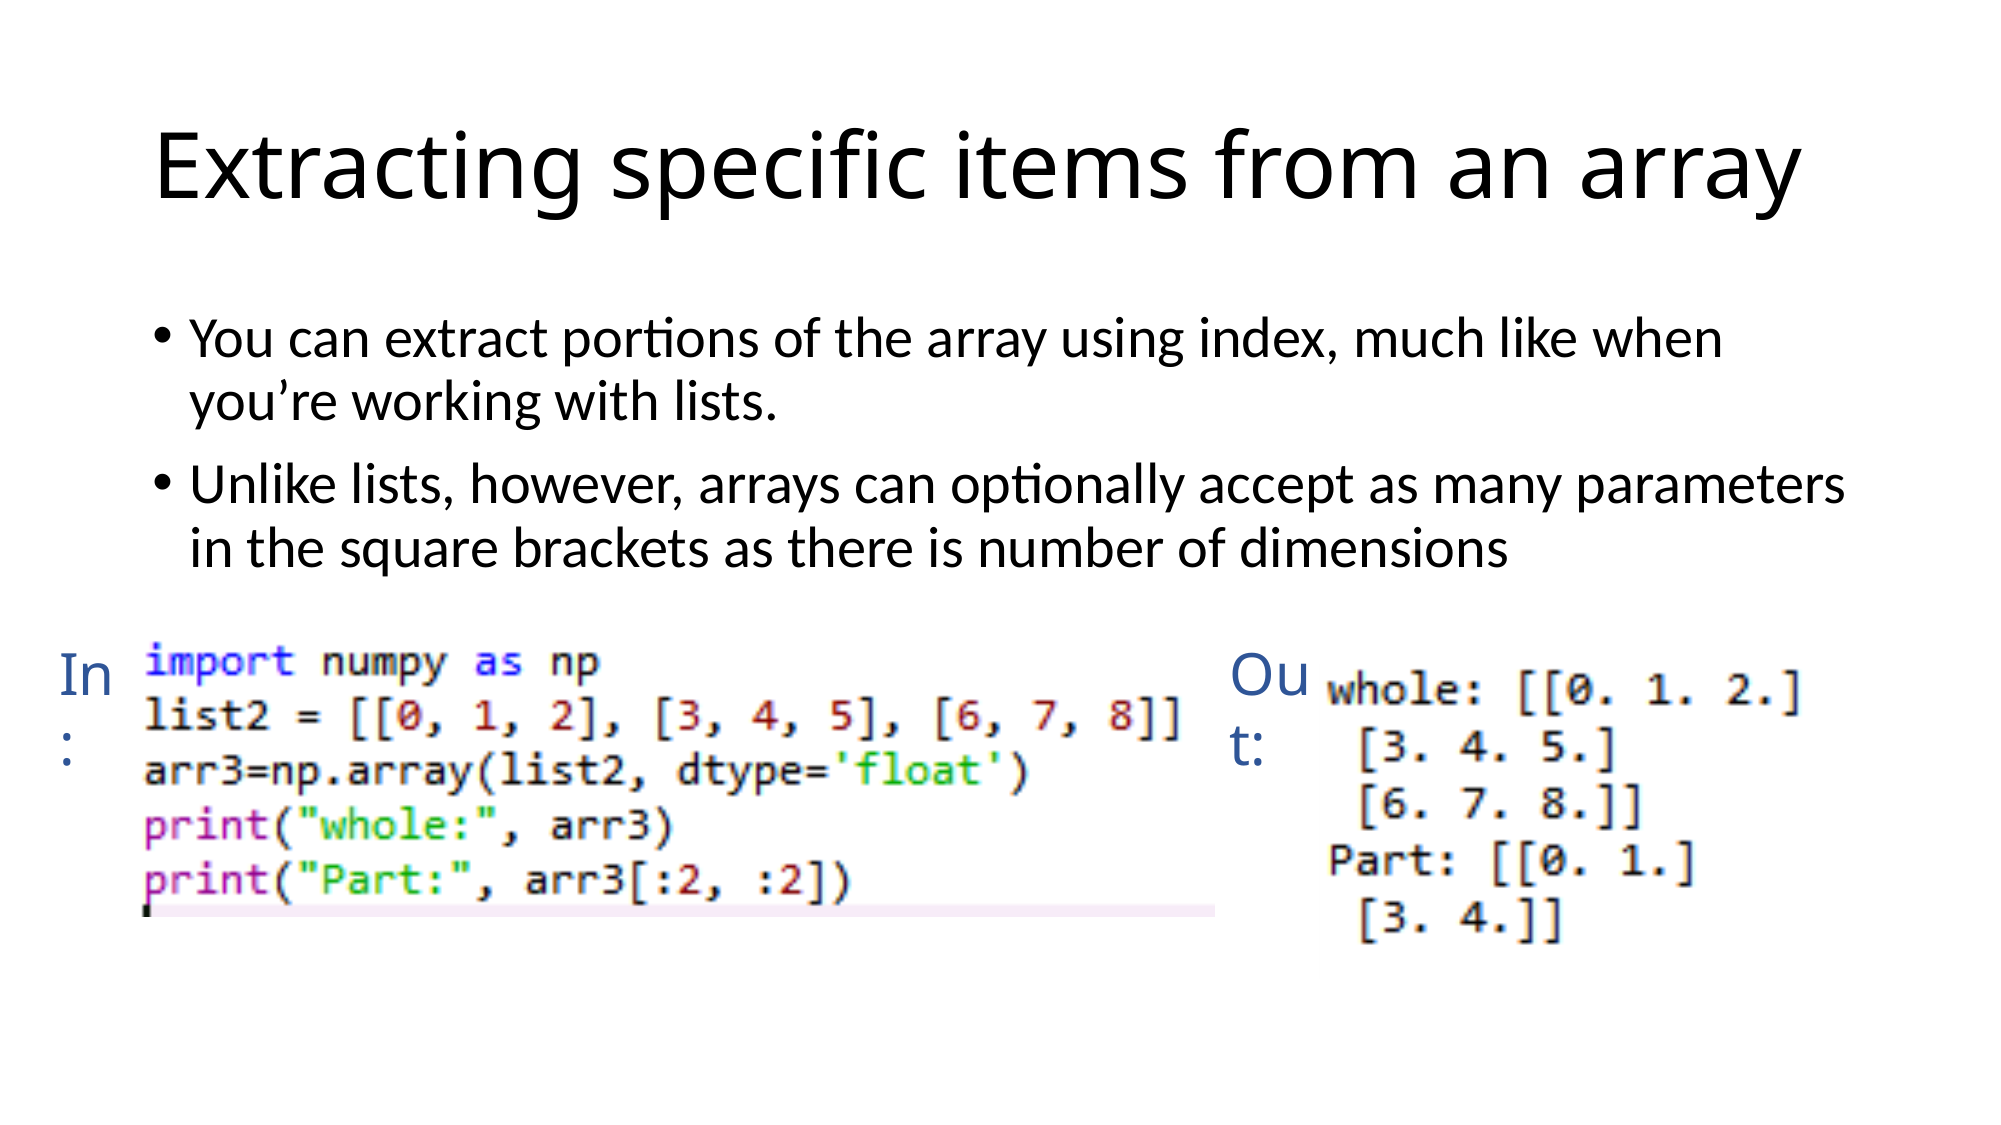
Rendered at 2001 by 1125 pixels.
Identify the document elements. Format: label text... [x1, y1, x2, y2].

title Extracting specific items from an array [137, 59, 1863, 278]
text_box Out: [1215, 629, 1335, 785]
picture [1318, 664, 1829, 979]
picture [137, 629, 1215, 917]
text_box In: [44, 629, 137, 785]
list You can extract portions of the array using index, much like when you’re working with lists. Unlike lists, however, arrays can optionally accept as many parameters in the square brackets as there is number of dimensions [137, 299, 1863, 608]
